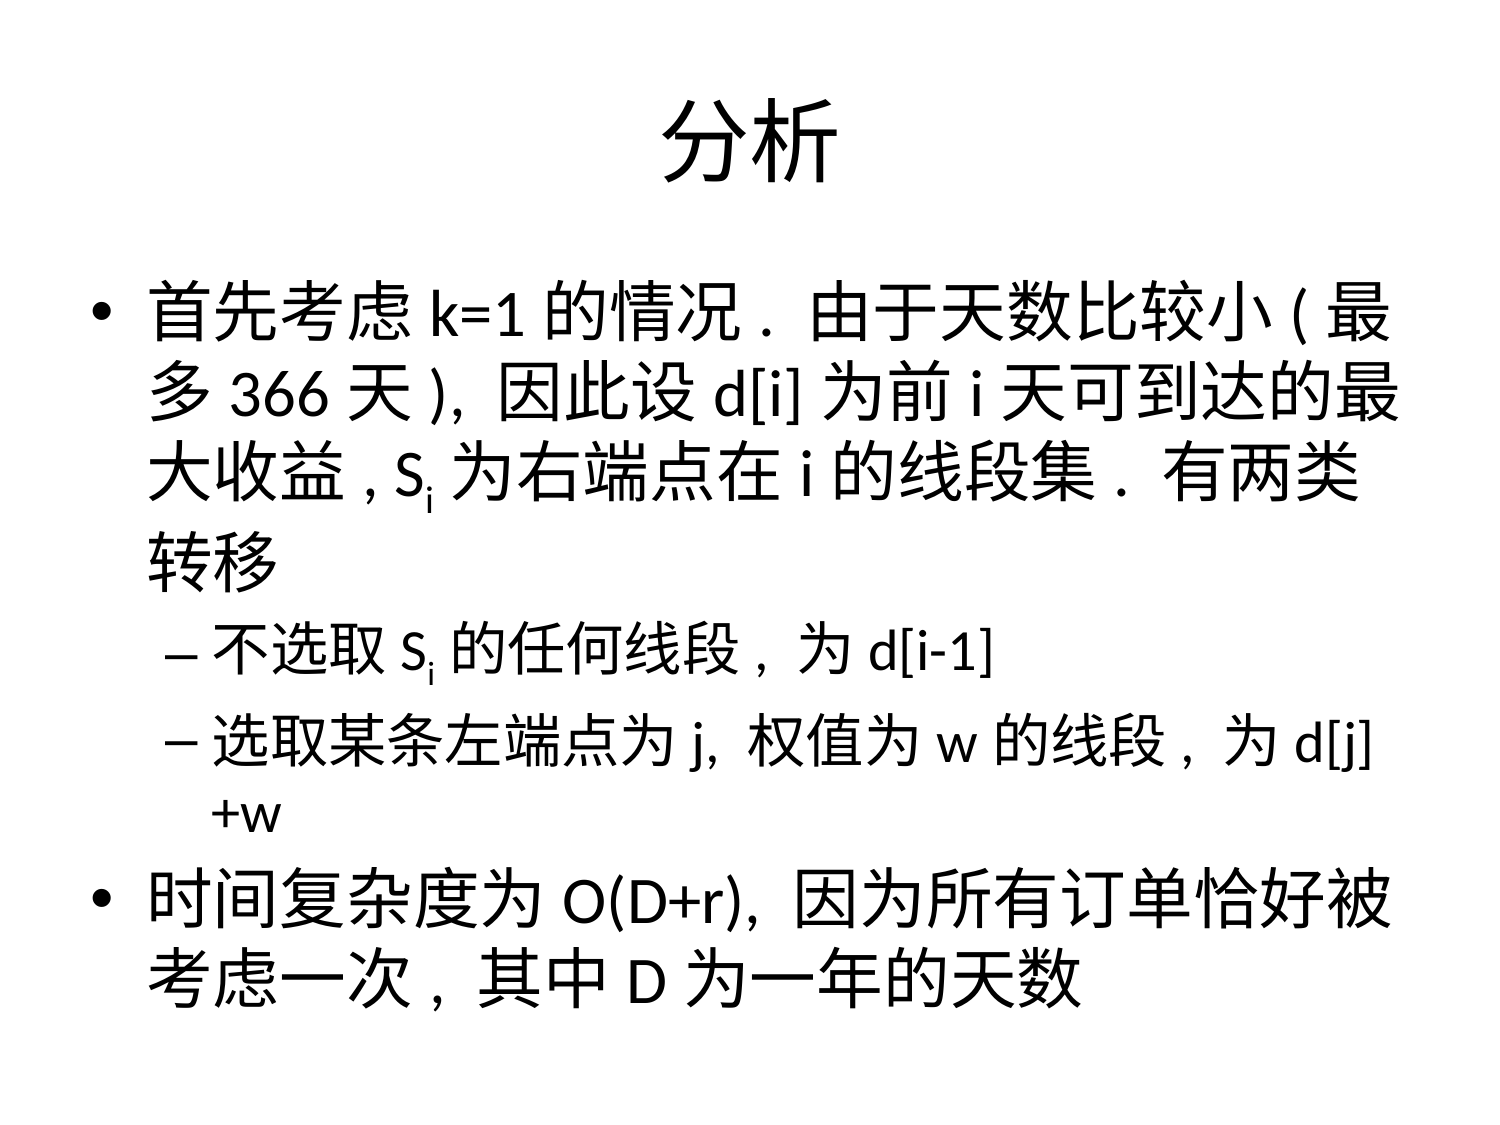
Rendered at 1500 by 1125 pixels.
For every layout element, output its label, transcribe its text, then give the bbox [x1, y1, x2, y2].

title 分析 [75, 45, 1425, 233]
list 首先考虑k=1的情况. 由于天数比较小(最多366天), 因此设d[i]为前i天可到达的最大收益, Si为右端点在i的线段集. 有两类转移 不选取Si的任何线段, 为d[i-1] 选取某条左端点为j, 权值为w的线段, 为d[j]+w 时间复杂度为O(D+r), 因为所有订单恰好被考虑一次, 其中D为一年的天数 [75, 262, 1425, 1005]
